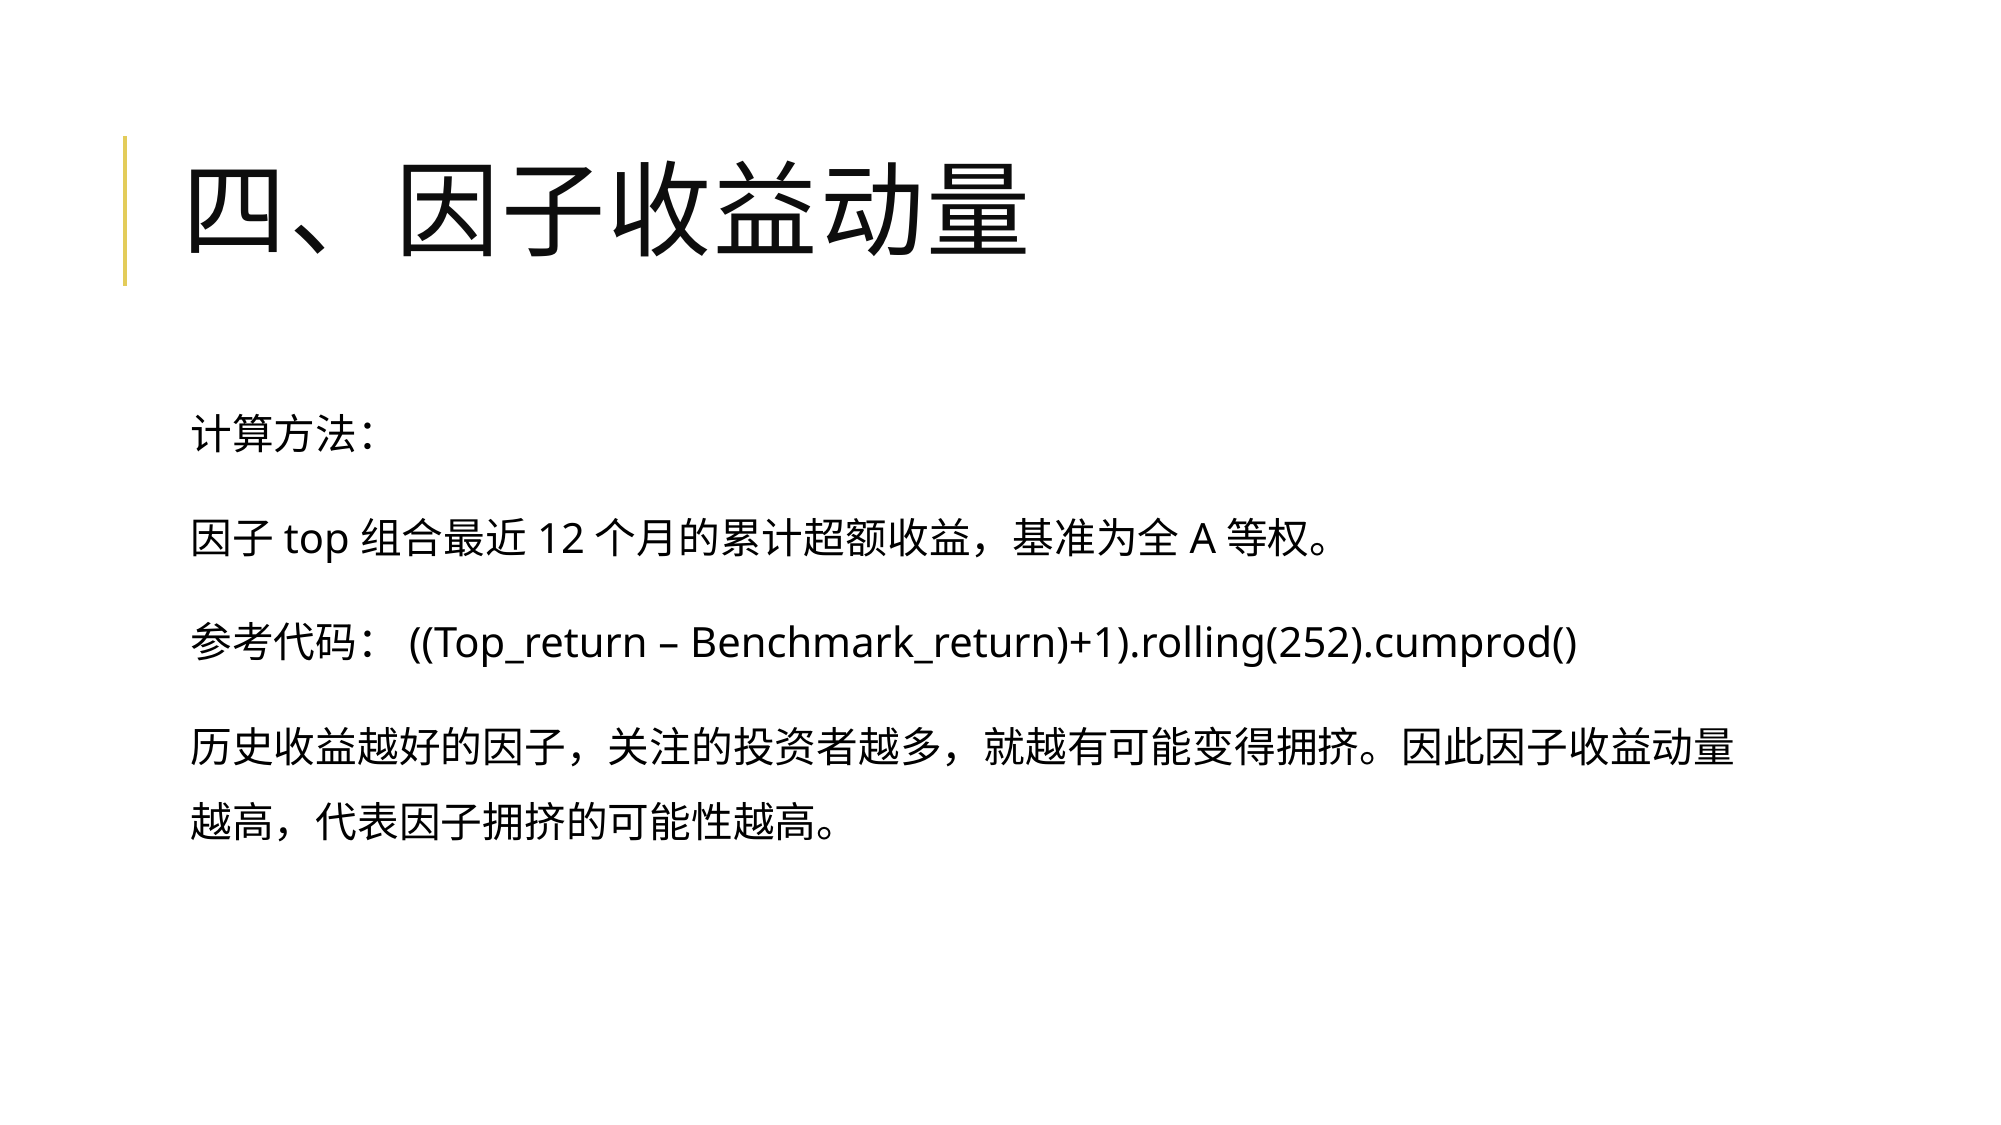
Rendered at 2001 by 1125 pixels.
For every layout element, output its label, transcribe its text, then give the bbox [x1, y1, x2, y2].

title 四、因子收益动量 [168, 96, 1763, 342]
list 计算方法： 因子top组合最近12个月的累计超额收益，基准为全A等权。 参考代码：((Top_return – Benchmark_return)+1).rolling(252).cumprod() 历史收益越好的因子，关注的投资者越多，就越有可能变得拥挤。因此因子收益动量越高，代表因子拥挤的可能性越高。 [168, 375, 1763, 1053]
